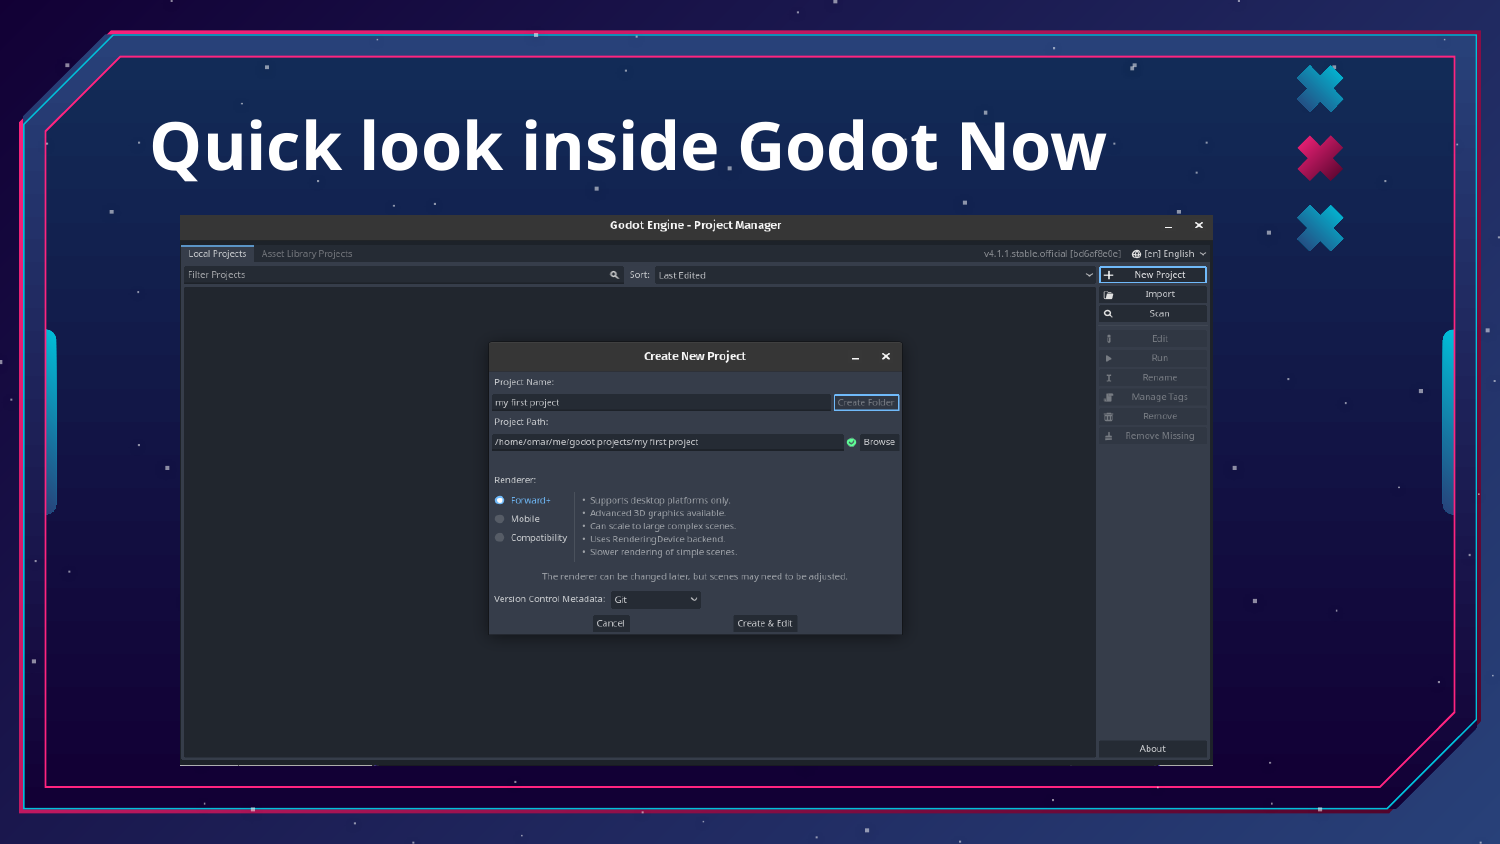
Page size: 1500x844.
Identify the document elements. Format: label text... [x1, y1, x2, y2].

picture [180, 215, 1213, 766]
title Quick look inside Godot Now [134, 88, 1231, 183]
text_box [1227, 135, 1414, 182]
